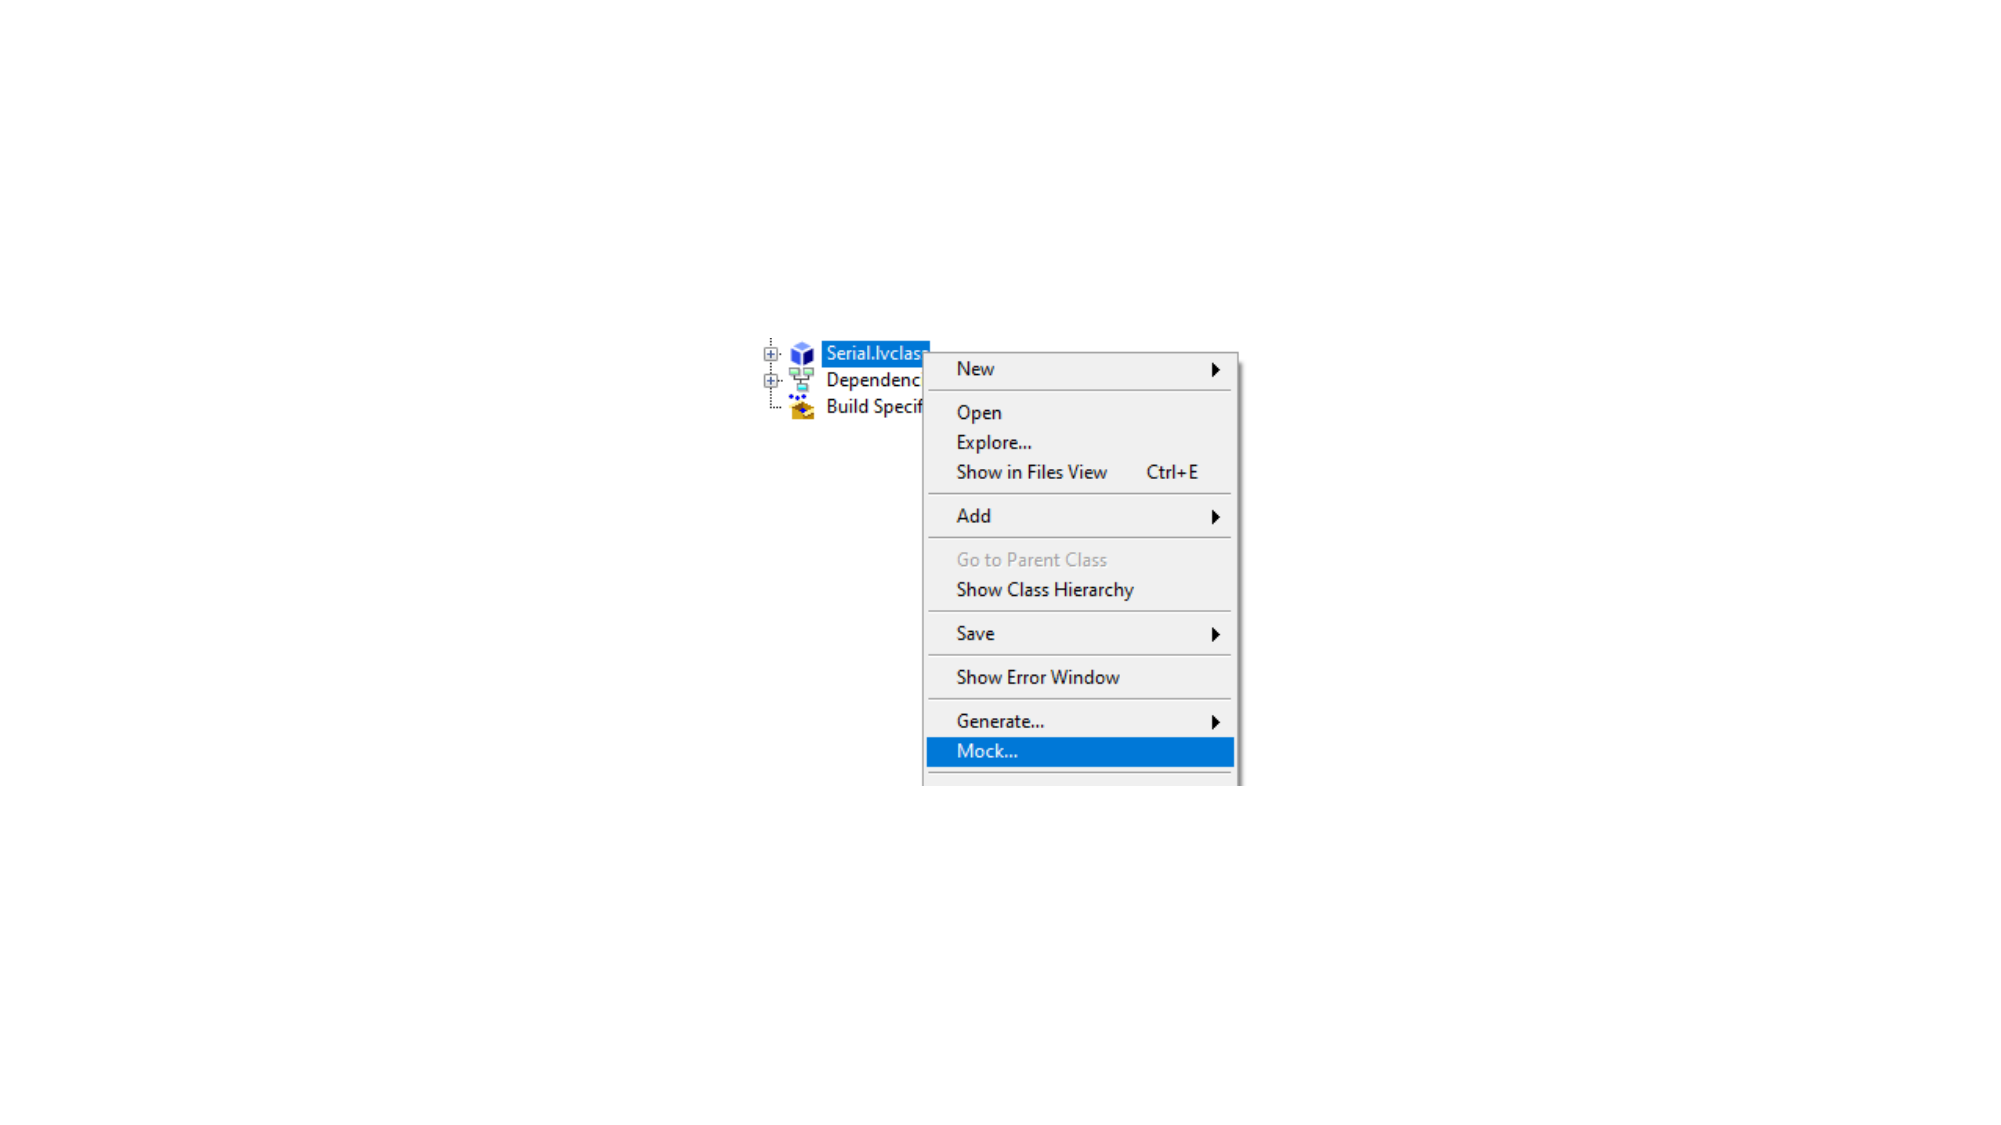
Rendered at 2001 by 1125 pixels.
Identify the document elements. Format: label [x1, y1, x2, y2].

picture [750, 338, 1250, 786]
